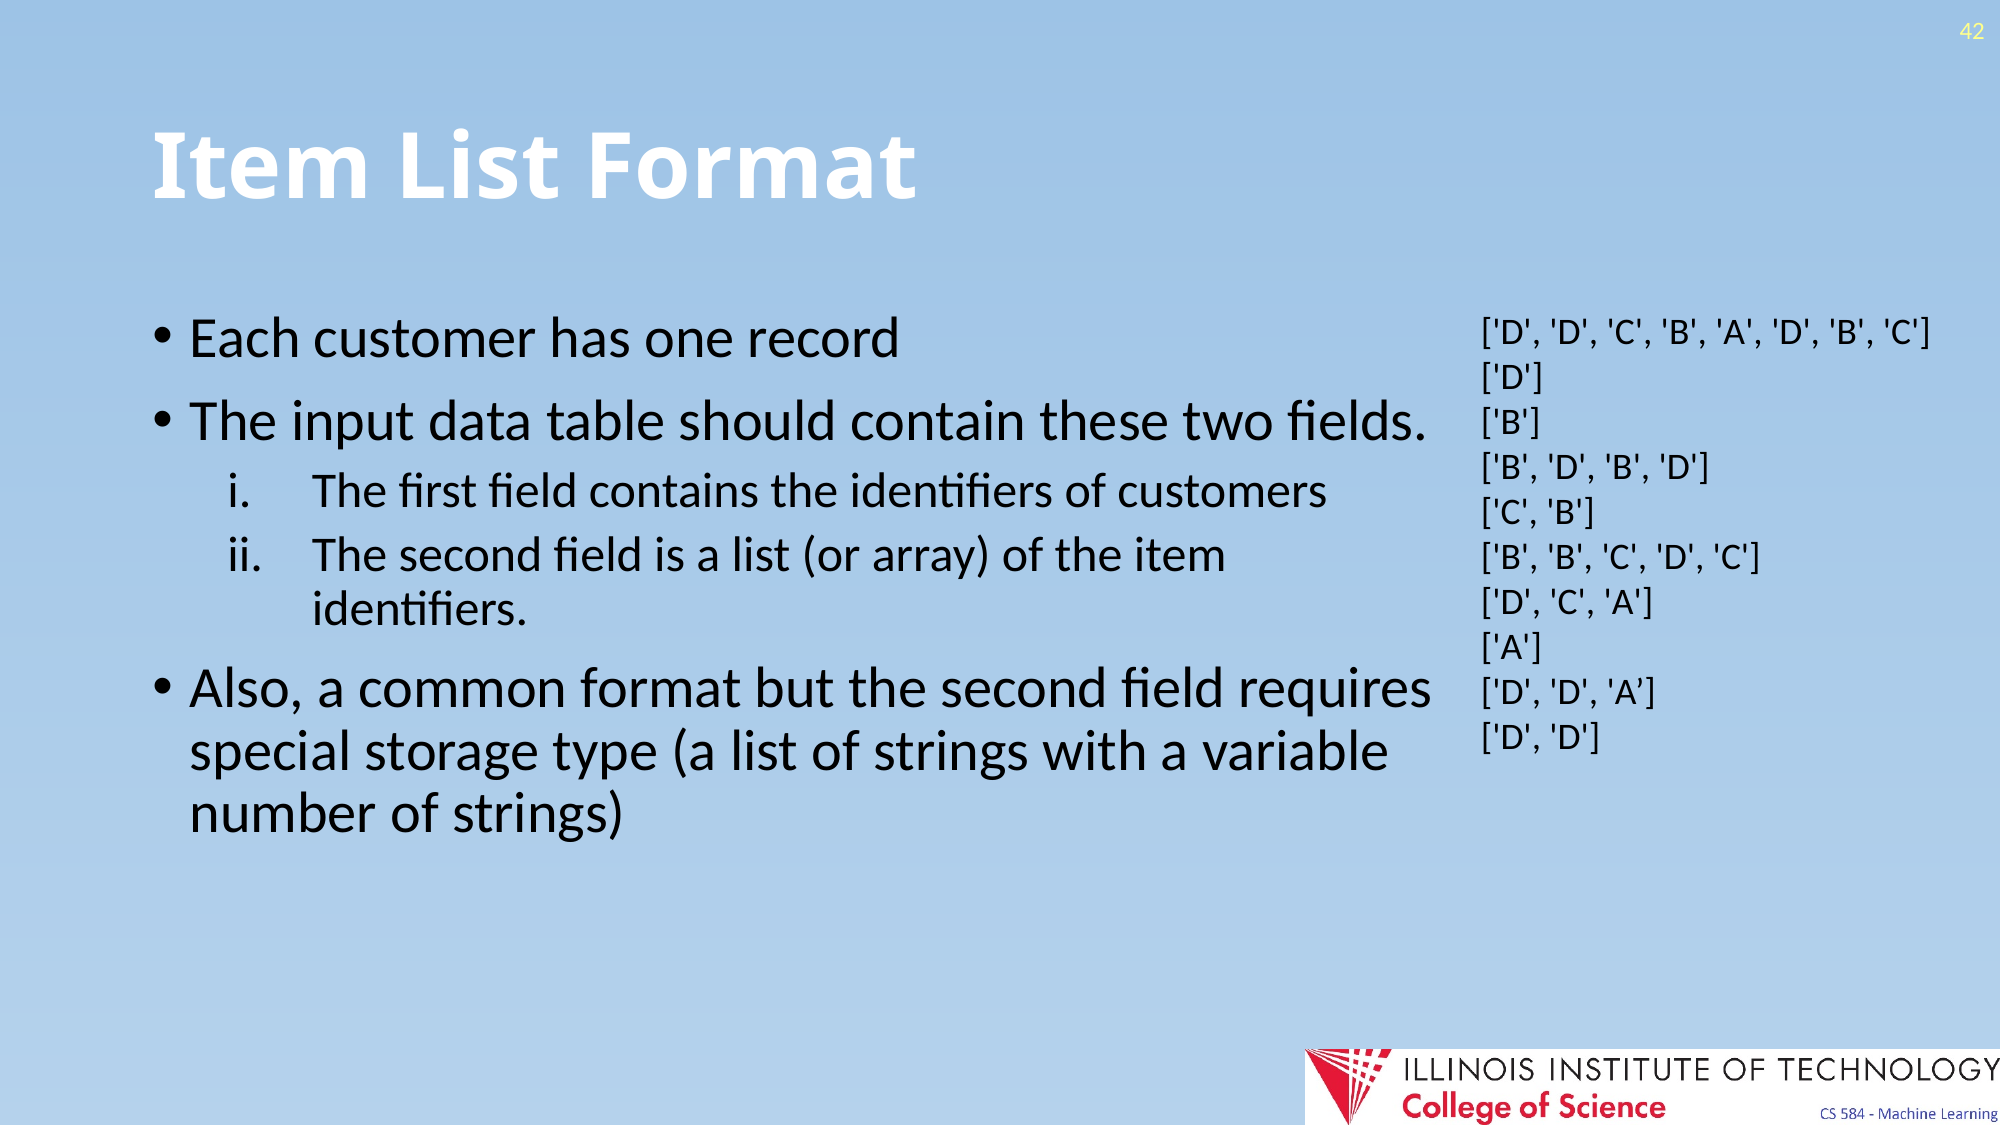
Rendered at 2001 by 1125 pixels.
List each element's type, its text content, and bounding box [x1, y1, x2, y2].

picture [1305, 1049, 2000, 1125]
slide_number 42 [1550, 0, 2000, 60]
list Each customer has one record The input data table should contain these two fields. The first field contains the identifiers of customers The second field is a list (or array) of the item identifiers. Also, a common format but the second field requires special storage type (a list of strings with a variable number of strings) [137, 299, 1466, 1014]
title Item List Format [137, 59, 1863, 278]
text_box ['D', 'D', 'C', 'B', 'A', 'D', 'B', 'C'] ['D'] ['B'] ['B', 'D', 'B', 'D'] ['C', 'B'] ['B', 'B', 'C', 'D', 'C'] ['D', 'C', 'A'] ['A'] ['D', 'D', 'A’] ['D', 'D'] [1465, 299, 2000, 765]
